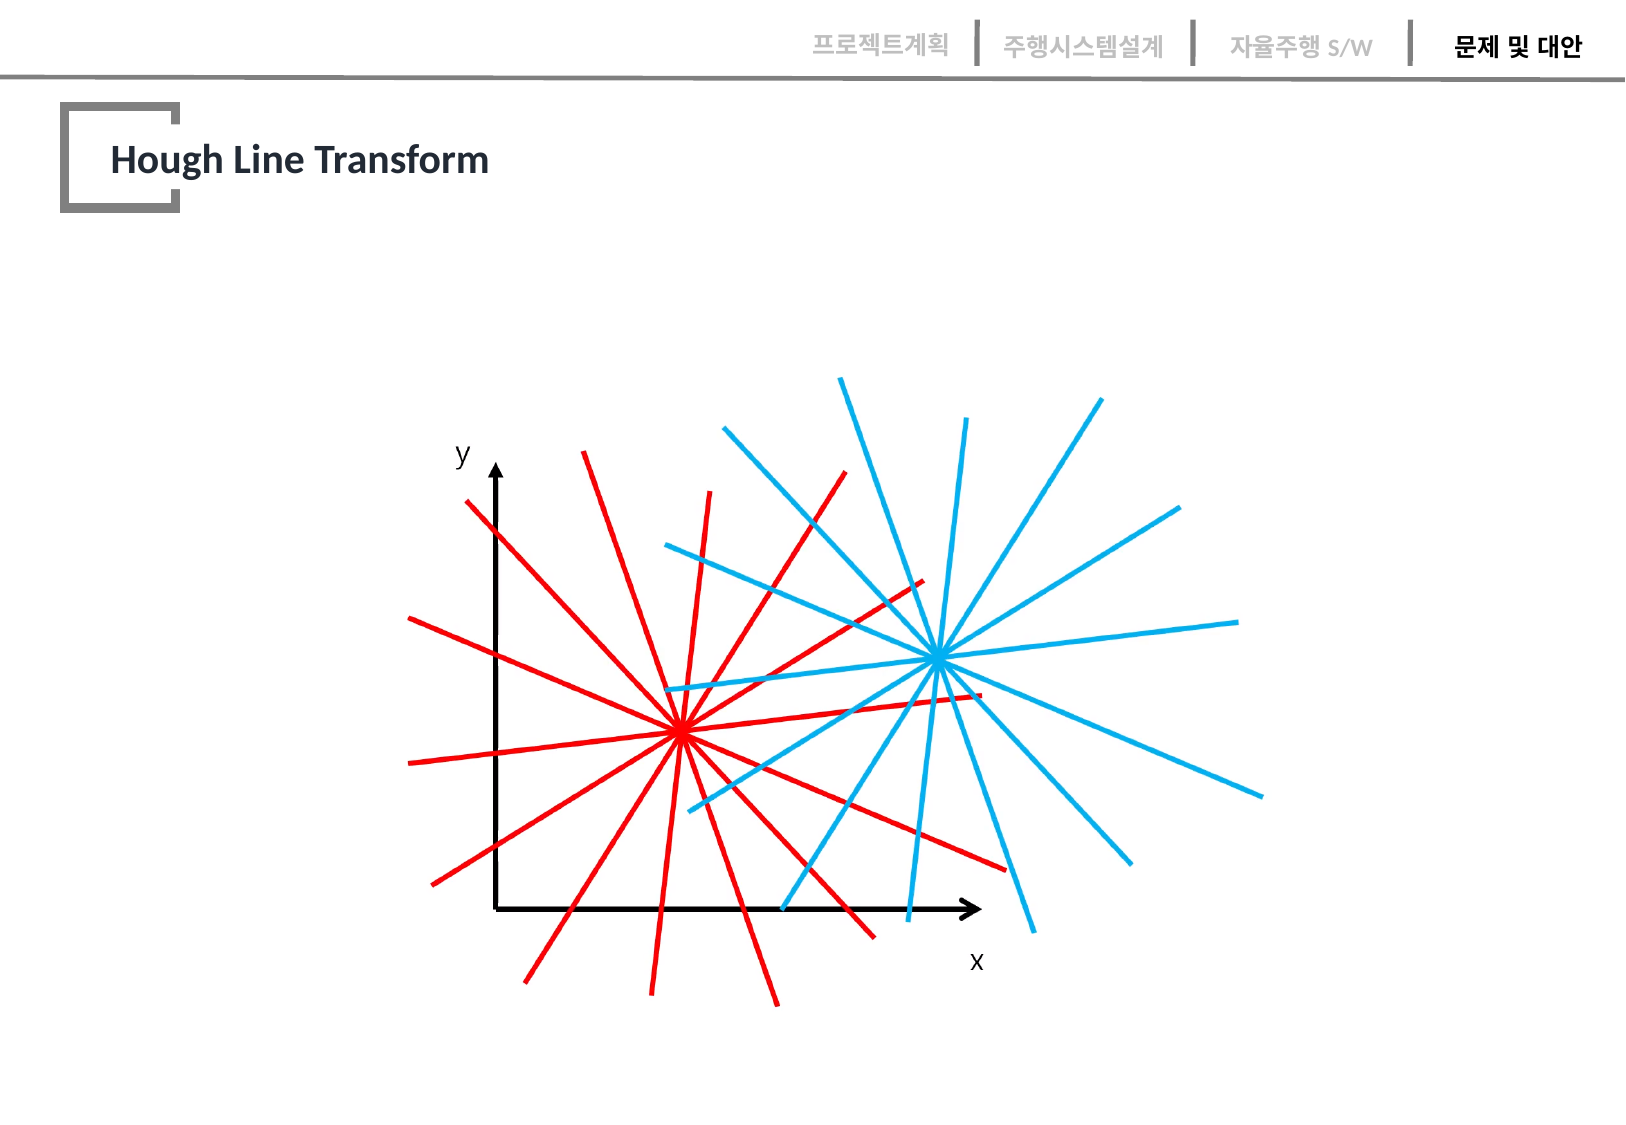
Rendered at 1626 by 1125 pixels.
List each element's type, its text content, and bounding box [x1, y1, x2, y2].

picture [150, 367, 1385, 1062]
text_box 주행시스템설계 [978, 23, 1191, 69]
text_box 문제 및 대안 [1413, 23, 1625, 69]
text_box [64, 106, 911, 209]
text_box 자율주행S/W [1195, 23, 1408, 69]
text_box 프로젝트계획 [775, 22, 988, 68]
